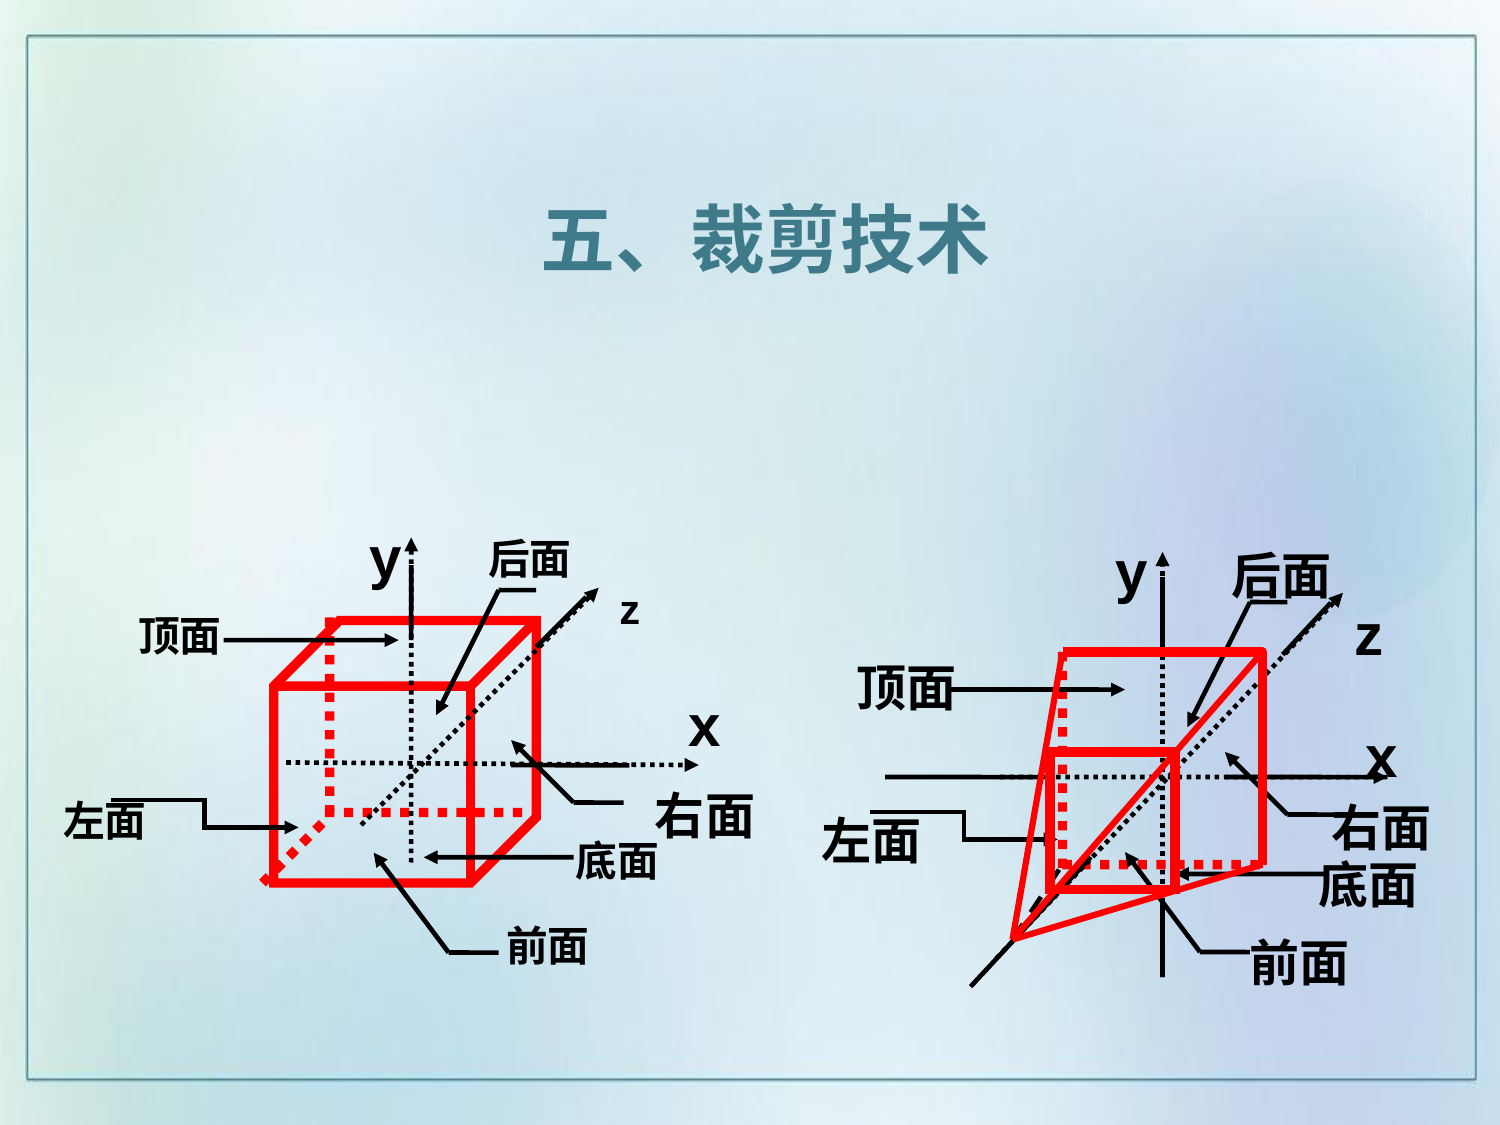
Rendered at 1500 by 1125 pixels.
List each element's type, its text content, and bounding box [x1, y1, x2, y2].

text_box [36, 512, 774, 978]
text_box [802, 527, 1450, 1000]
picture [0, 0, 1500, 1125]
text_box 五、裁剪技术 [64, 184, 1466, 290]
